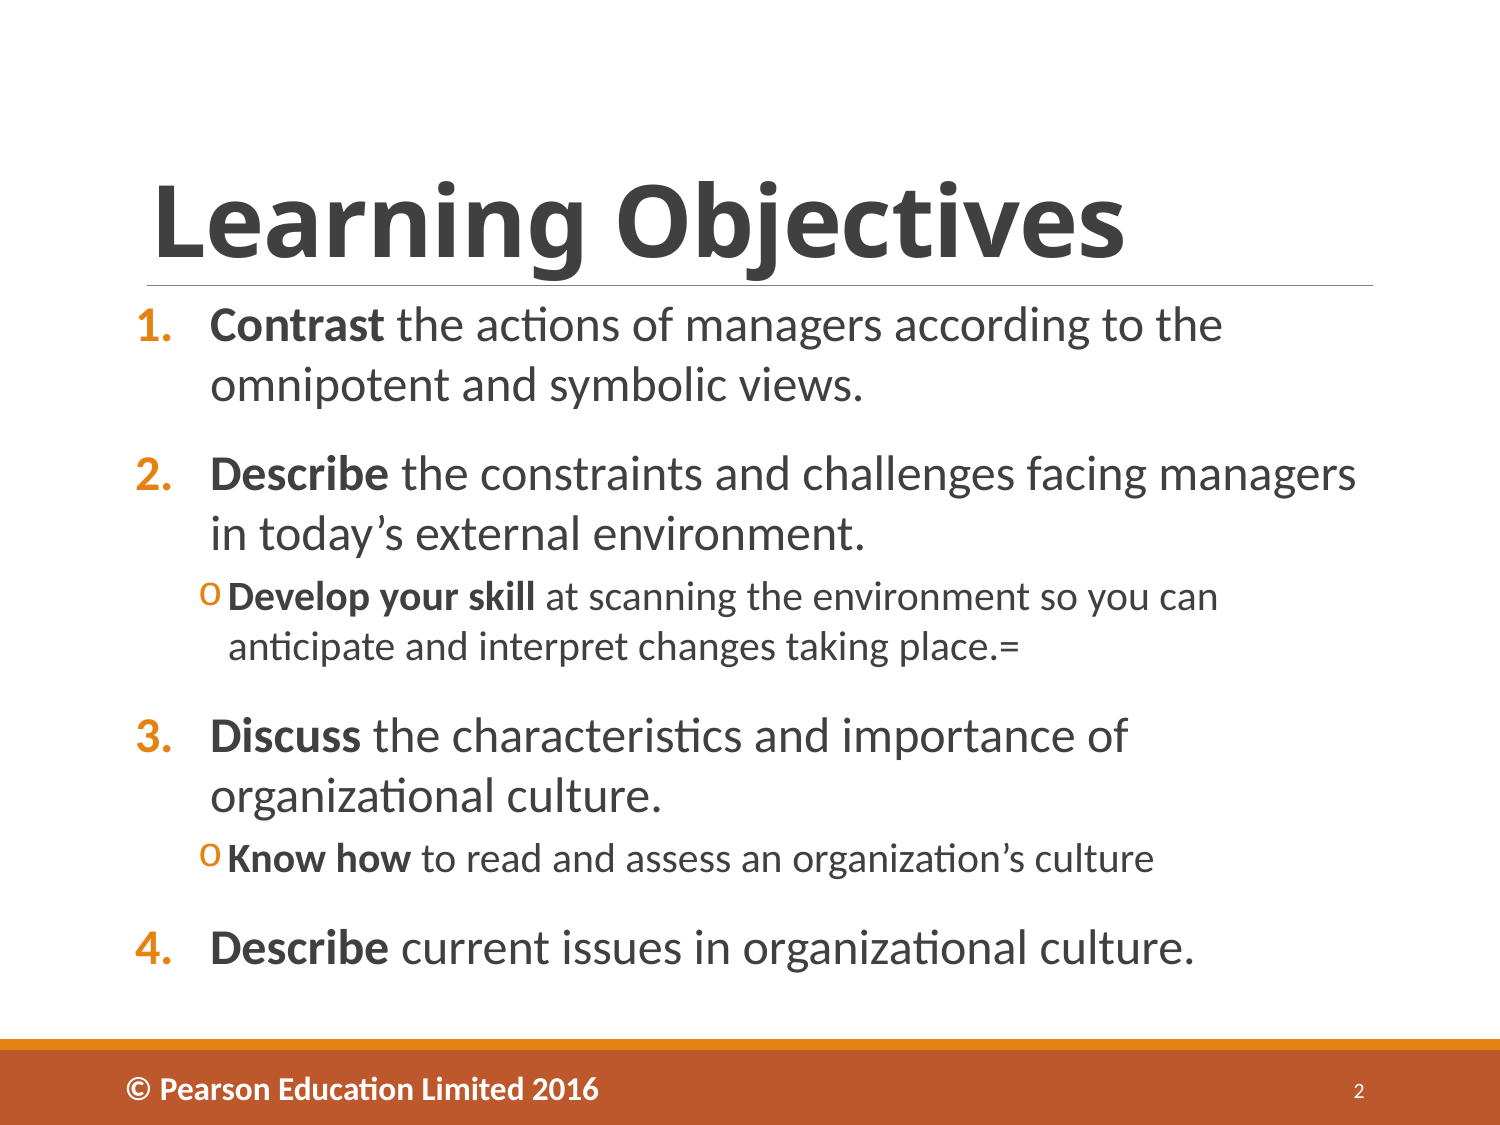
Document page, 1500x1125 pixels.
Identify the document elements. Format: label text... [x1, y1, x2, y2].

list Contrast the actions of managers according to the omnipotent and symbolic views. Describe the constraints and challenges facing managers in today’s external environment. Develop your skill at scanning the environment so you can anticipate and interpret changes taking place.= Discuss the characteristics and importance of organizational culture. Know how to read and assess an organization’s culture Describe current issues in organizational culture. [135, 302, 1373, 963]
title Learning Objectives [135, 47, 1373, 285]
slide_number 2 [1218, 1059, 1380, 1120]
text_box © Pearson Education Limited 2016 [109, 1059, 701, 1115]
